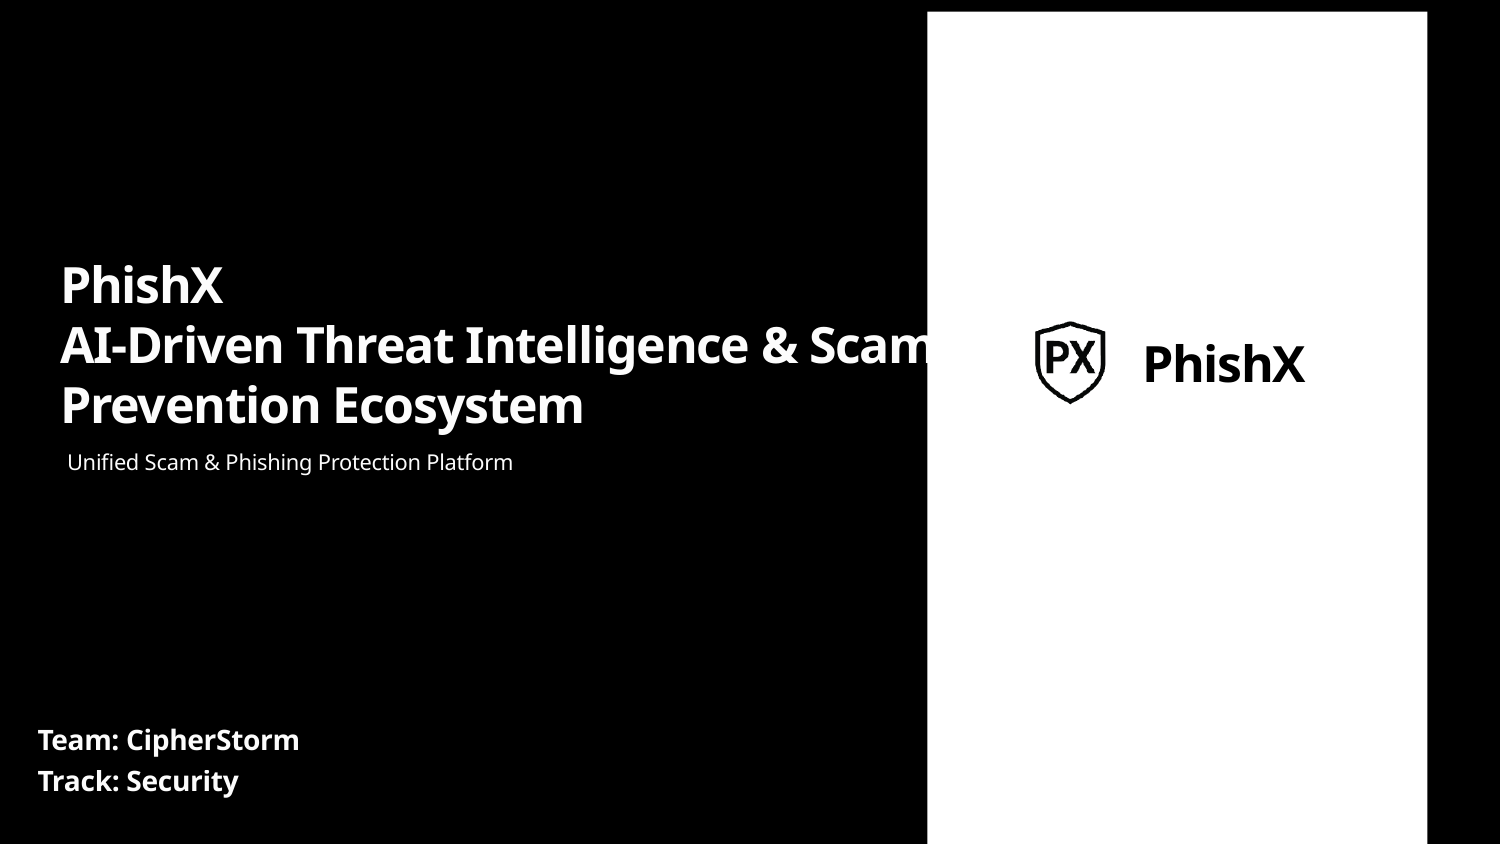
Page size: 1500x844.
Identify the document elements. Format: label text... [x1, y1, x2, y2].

text_box Unified Scam & Phishing Protection Platform [52, 446, 1003, 475]
text_box Track: Security [22, 765, 437, 797]
text_box [927, 11, 1428, 332]
picture [1012, 303, 1128, 424]
text_box PhishX AI-Driven Threat Intelligence & Scam Prevention Ecosystem [45, 253, 1058, 434]
text_box PhishX [1128, 332, 1490, 393]
text_box [927, 393, 1428, 844]
text_box Team: CipherStorm [22, 724, 437, 756]
